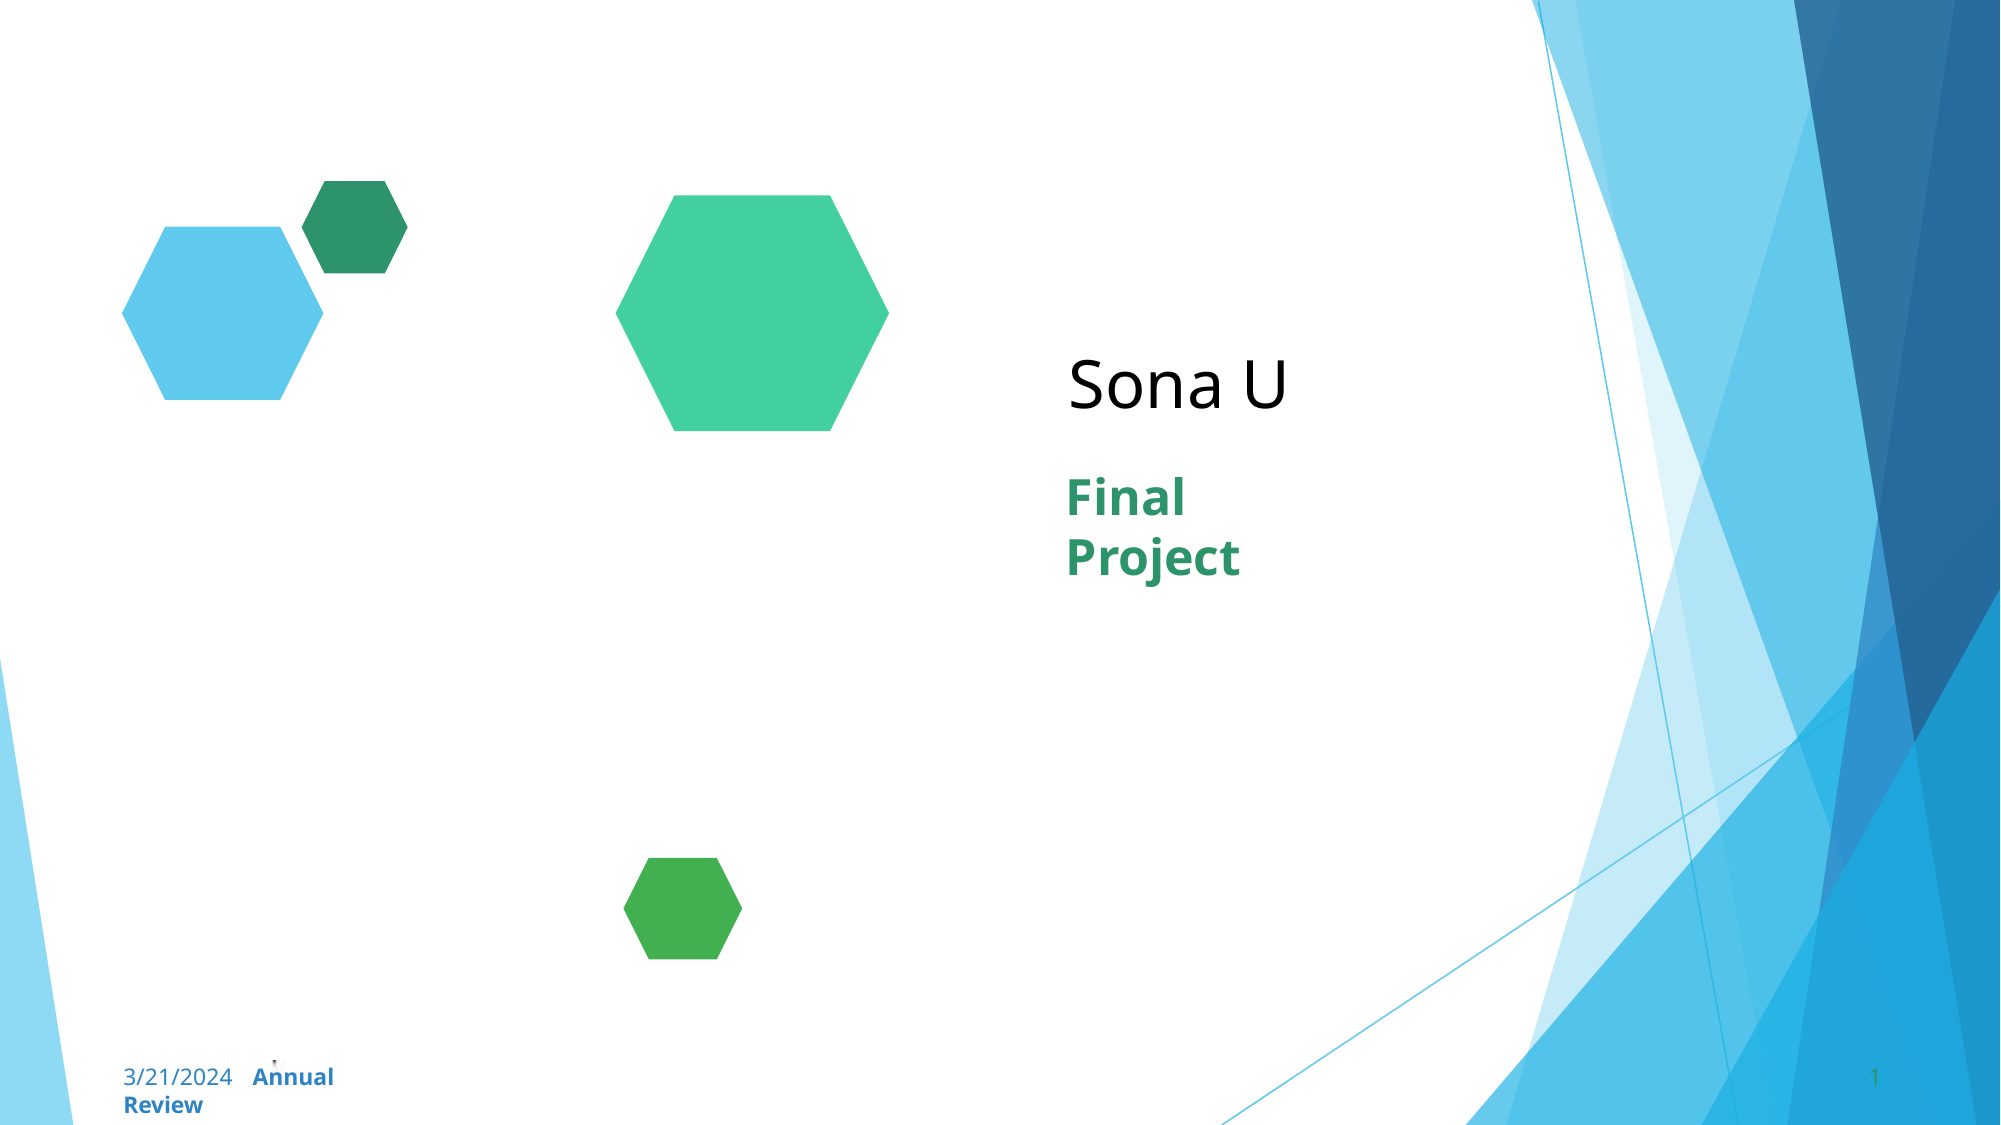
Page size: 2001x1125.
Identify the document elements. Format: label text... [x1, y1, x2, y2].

text_box 3/21/2024 Annual Review [121, 1103, 417, 1118]
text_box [121, 180, 408, 401]
text_box Sona U [1049, 339, 1476, 422]
picture [110, 1060, 463, 1094]
text_box [615, 195, 890, 432]
text_box [623, 857, 743, 960]
text_box Final Project [1063, 462, 1369, 585]
slide_number 1 [1849, 1061, 1890, 1125]
